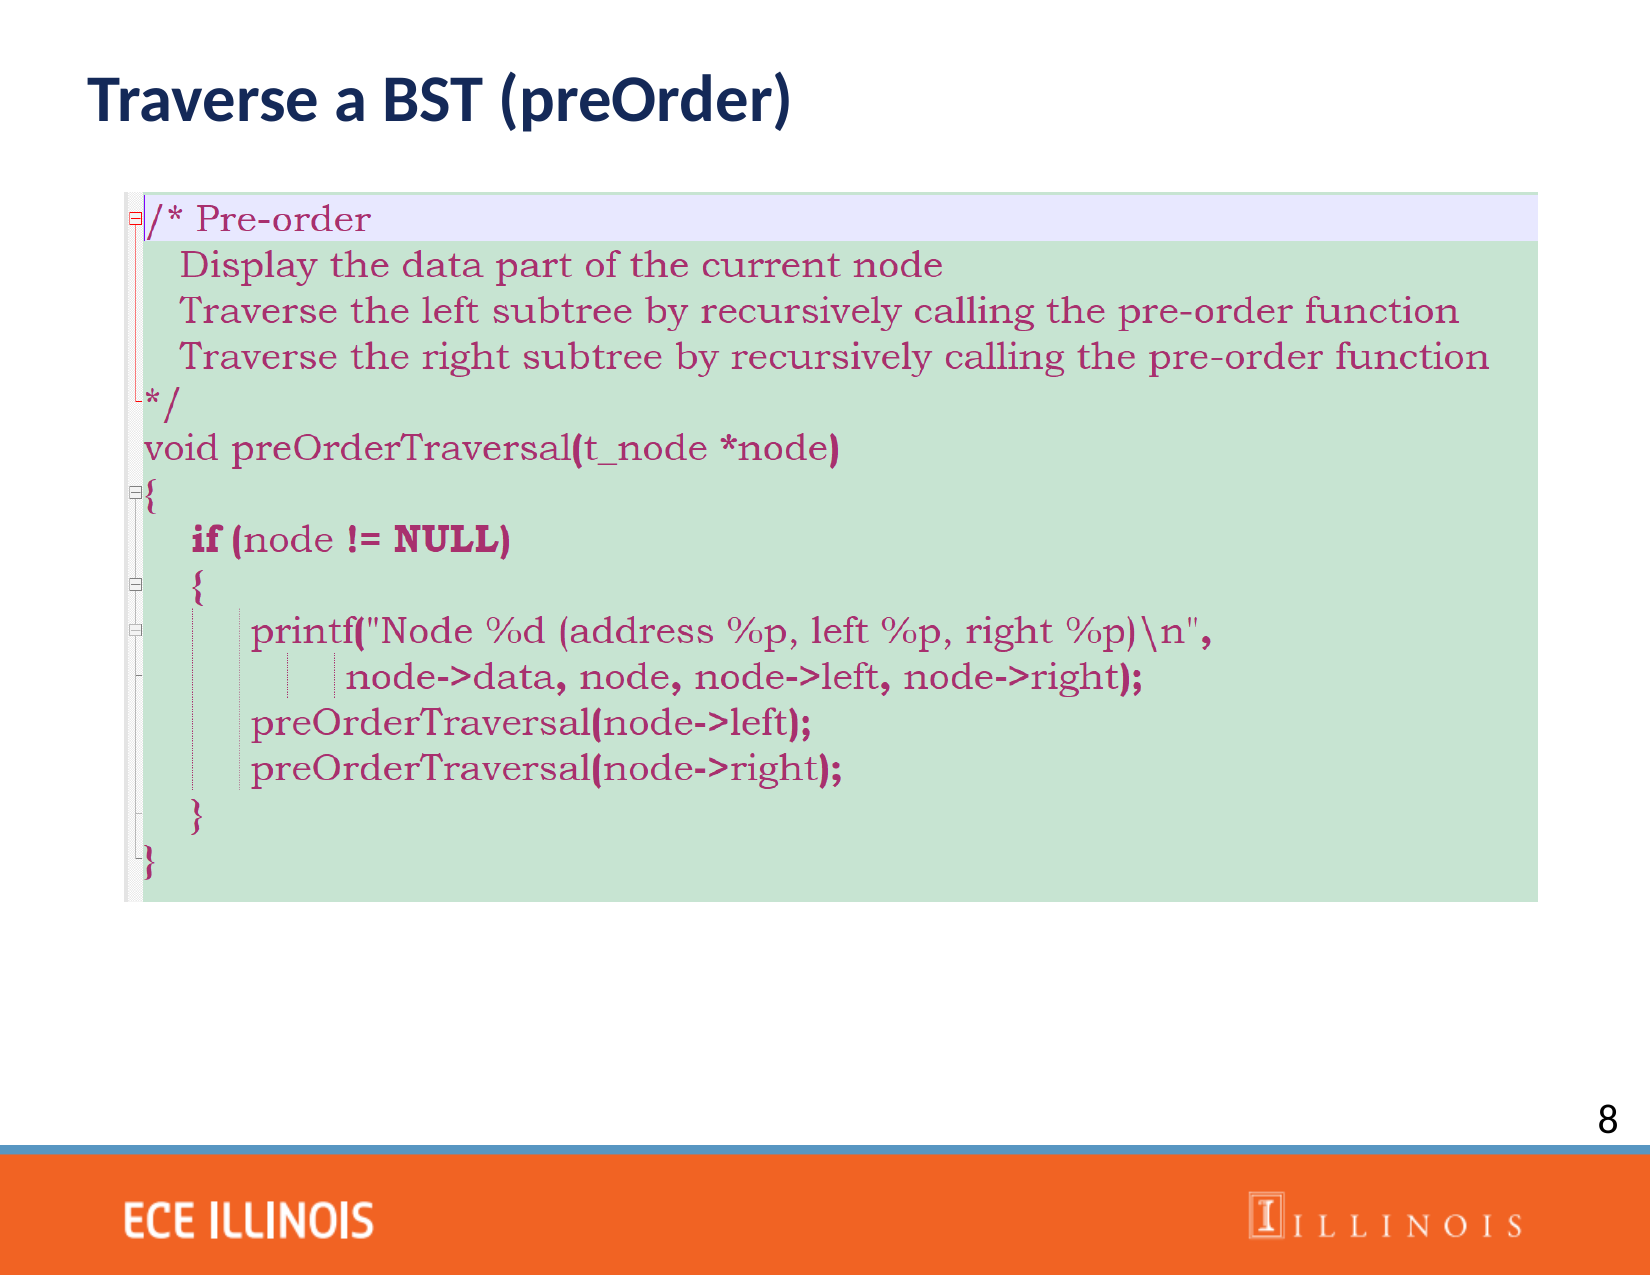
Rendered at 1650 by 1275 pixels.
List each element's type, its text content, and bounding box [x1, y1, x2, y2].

list Traverse a BST (preOrder) [72, 47, 1590, 170]
picture [124, 192, 1538, 902]
text_box 8 [1582, 1084, 1634, 1150]
